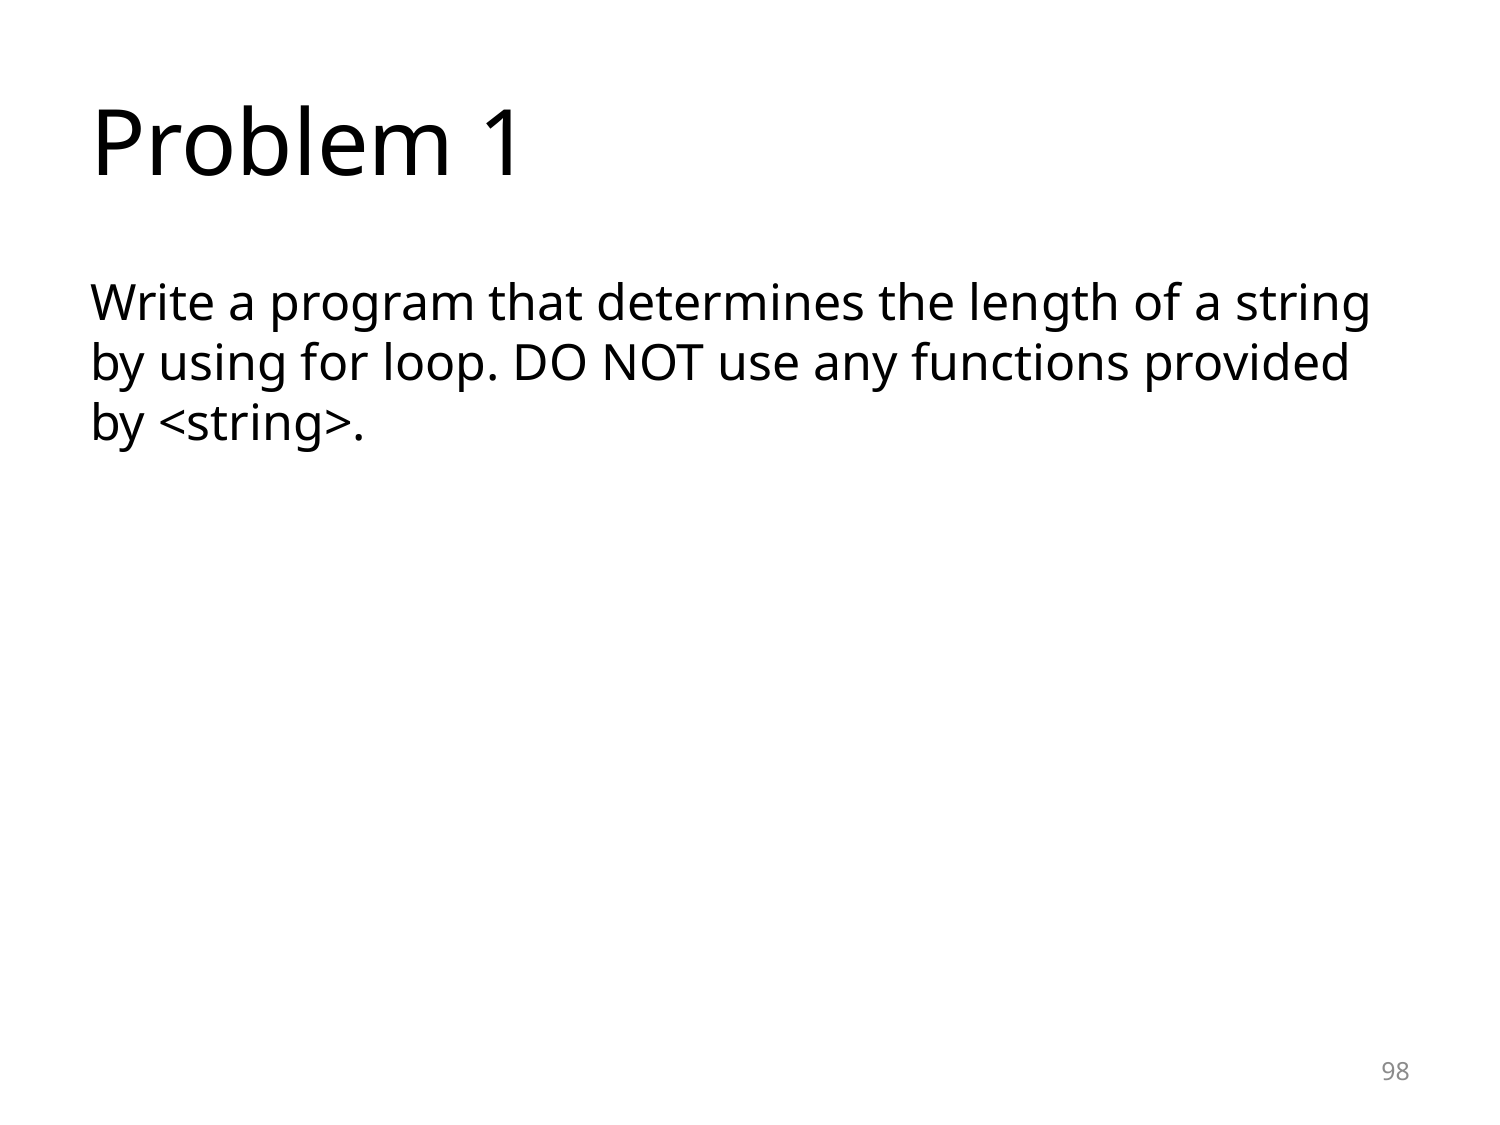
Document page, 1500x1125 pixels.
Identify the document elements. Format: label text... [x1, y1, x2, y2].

title Problem 1 [75, 45, 1425, 233]
list Write a program that determines the length of a string by using for loop. DO NOT use any functions provided by <string>. [75, 392, 1425, 1005]
list Write a program that determines the length of a string by using for loop. DO NOT use any functions provided by <string>. [75, 262, 1425, 391]
slide_number 98 [1074, 1042, 1425, 1103]
